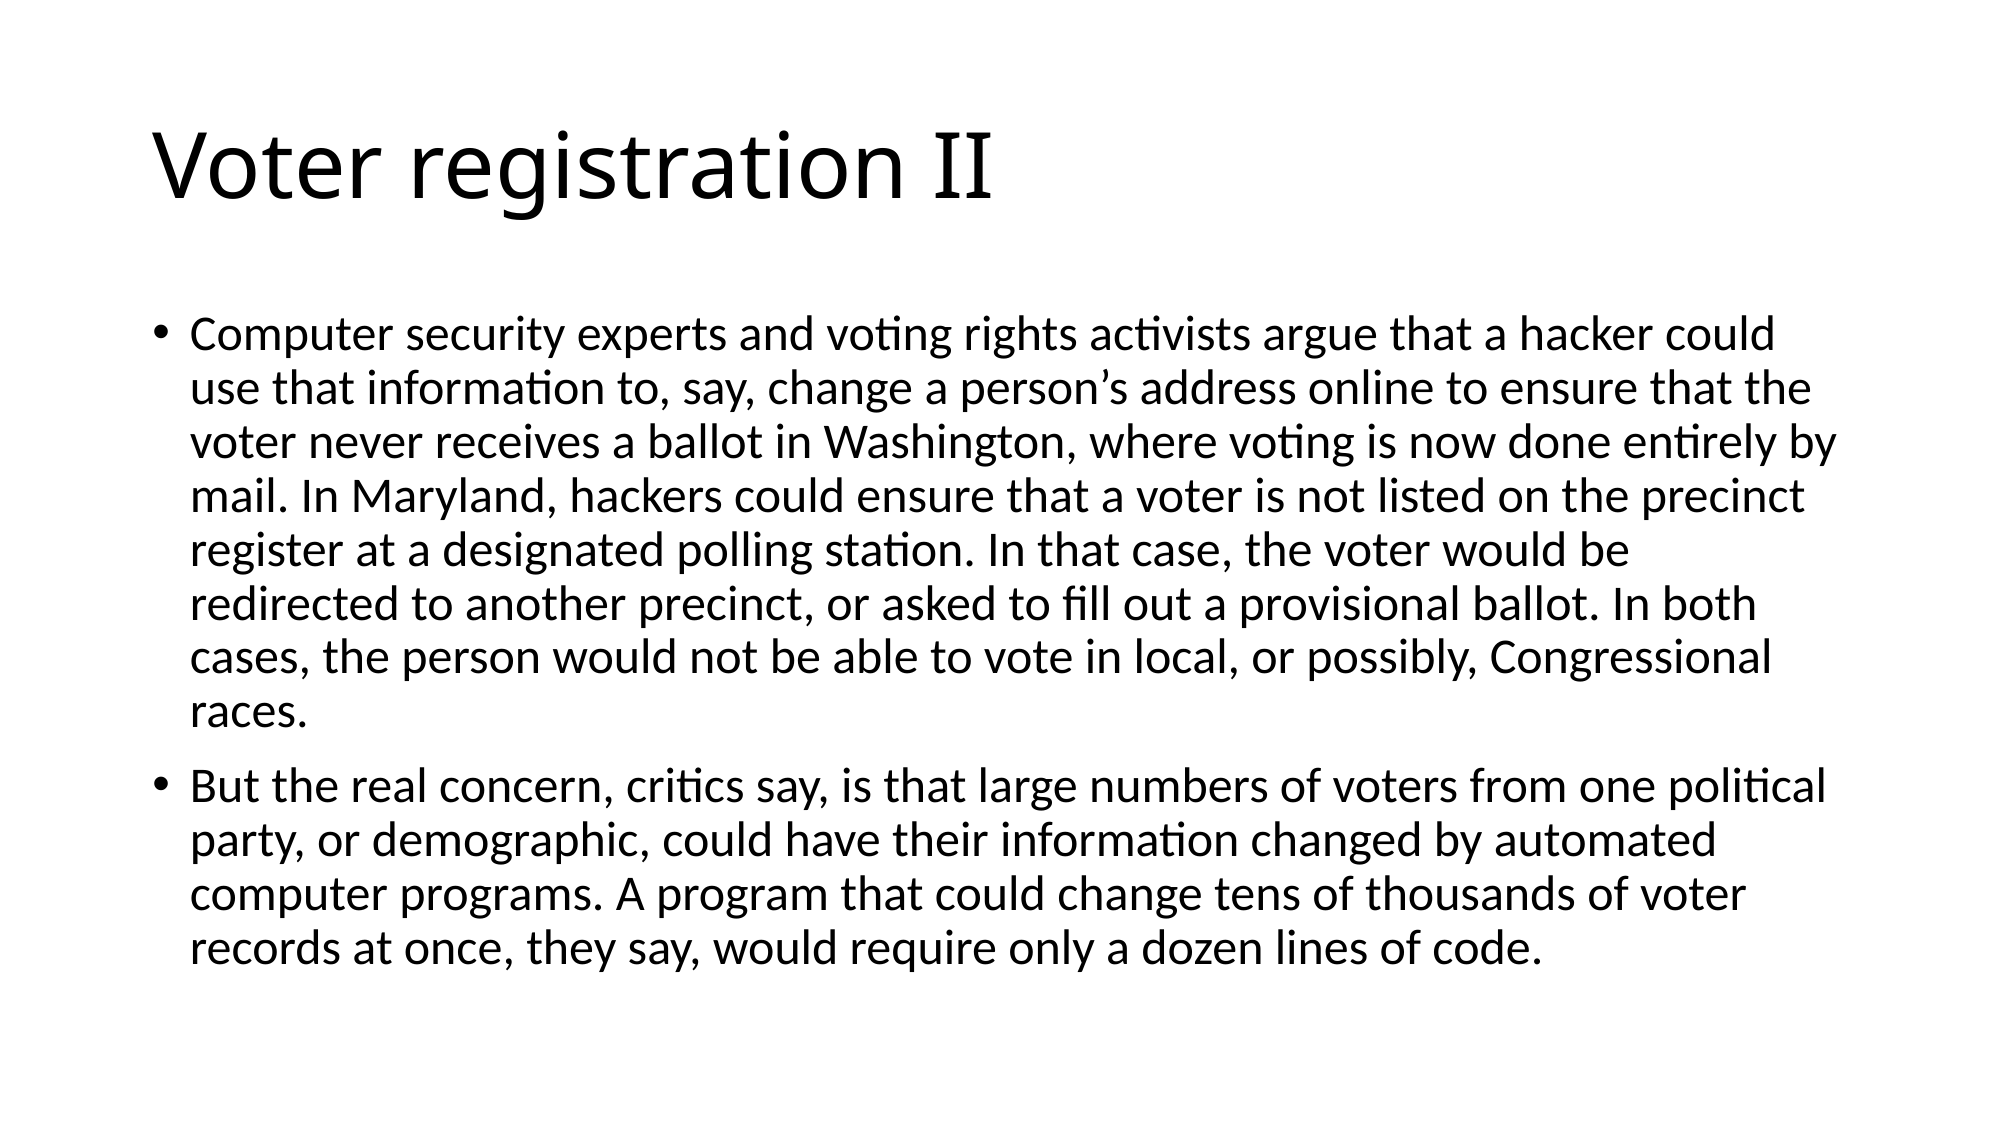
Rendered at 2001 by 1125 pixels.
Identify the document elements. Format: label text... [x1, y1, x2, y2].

list Computer security experts and voting rights activists argue that a hacker could use that information to, say, change a person’s address online to ensure that the voter never receives a ballot in Washington, where voting is now done entirely by mail. In Maryland, hackers could ensure that a voter is not listed on the precinct register at a designated polling station. In that case, the voter would be redirected to another precinct, or asked to fill out a provisional ballot. In both cases, the person would not be able to vote in local, or possibly, Congressional races. But the real concern, critics say, is that large numbers of voters from one political party, or demographic, could have their information changed by automated computer programs. A program that could change tens of thousands of voter records at once, they say, would require only a dozen lines of code. [137, 299, 1863, 1014]
title Voter registration II [137, 59, 1863, 278]
